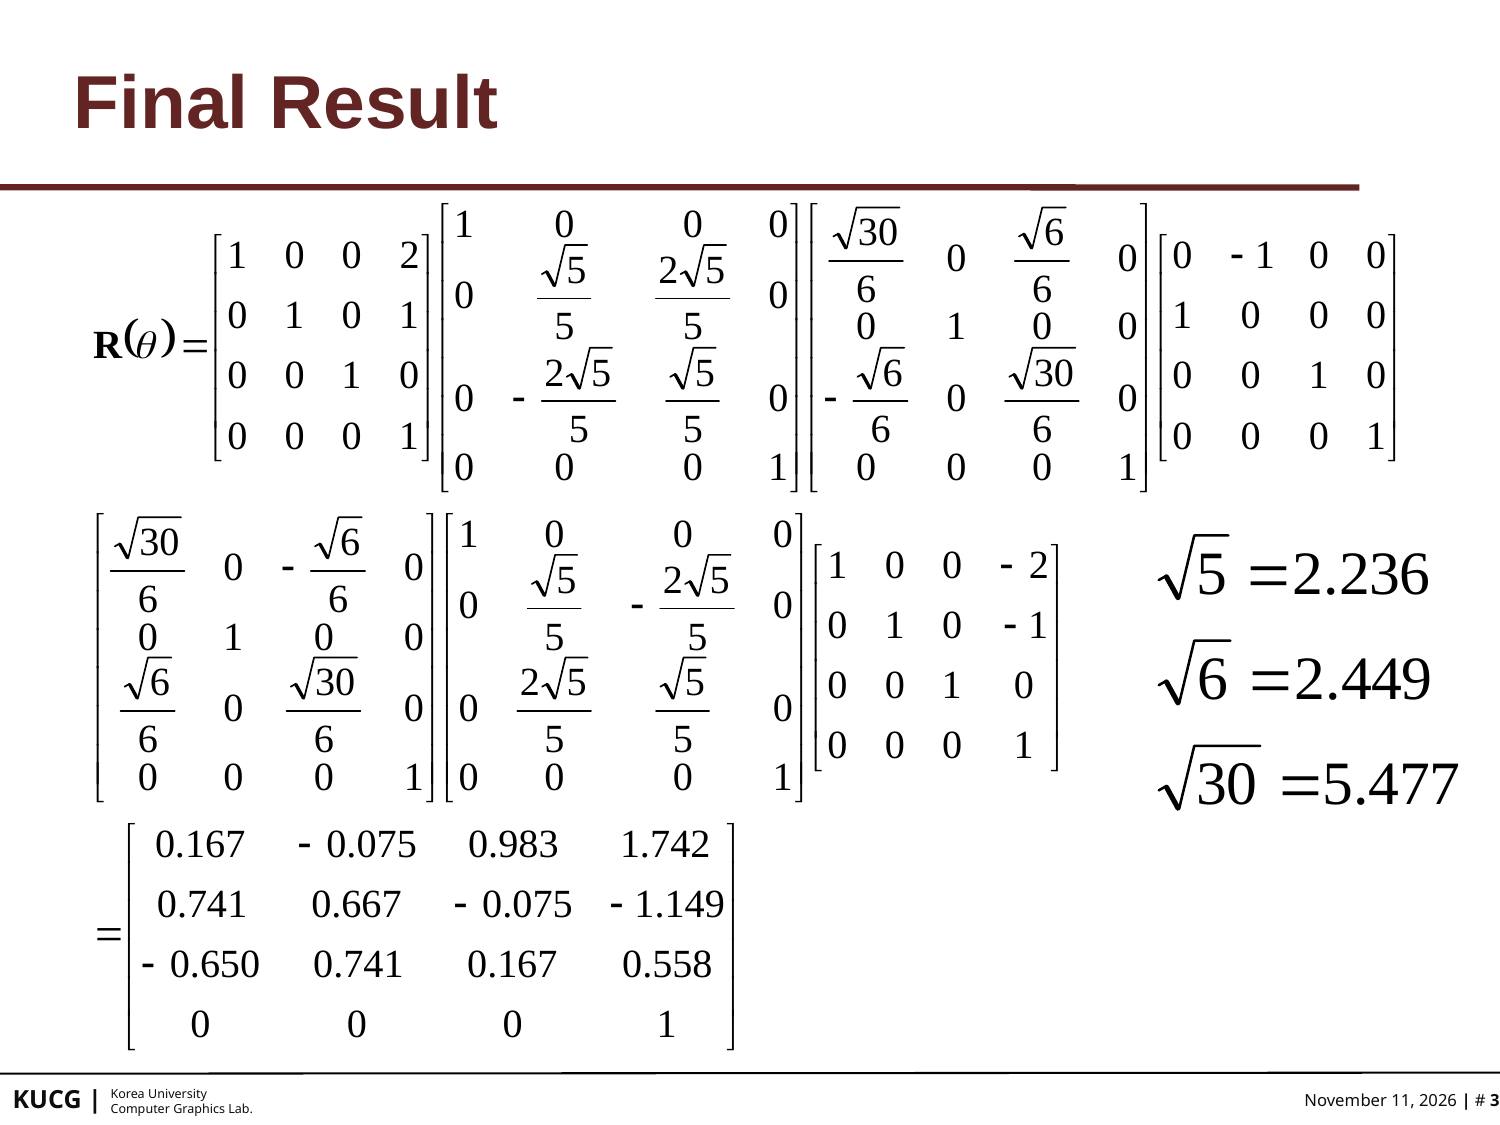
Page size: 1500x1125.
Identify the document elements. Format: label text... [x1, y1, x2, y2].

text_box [1146, 519, 1471, 823]
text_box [86, 196, 1412, 1060]
title Final Result [44, 33, 1395, 164]
